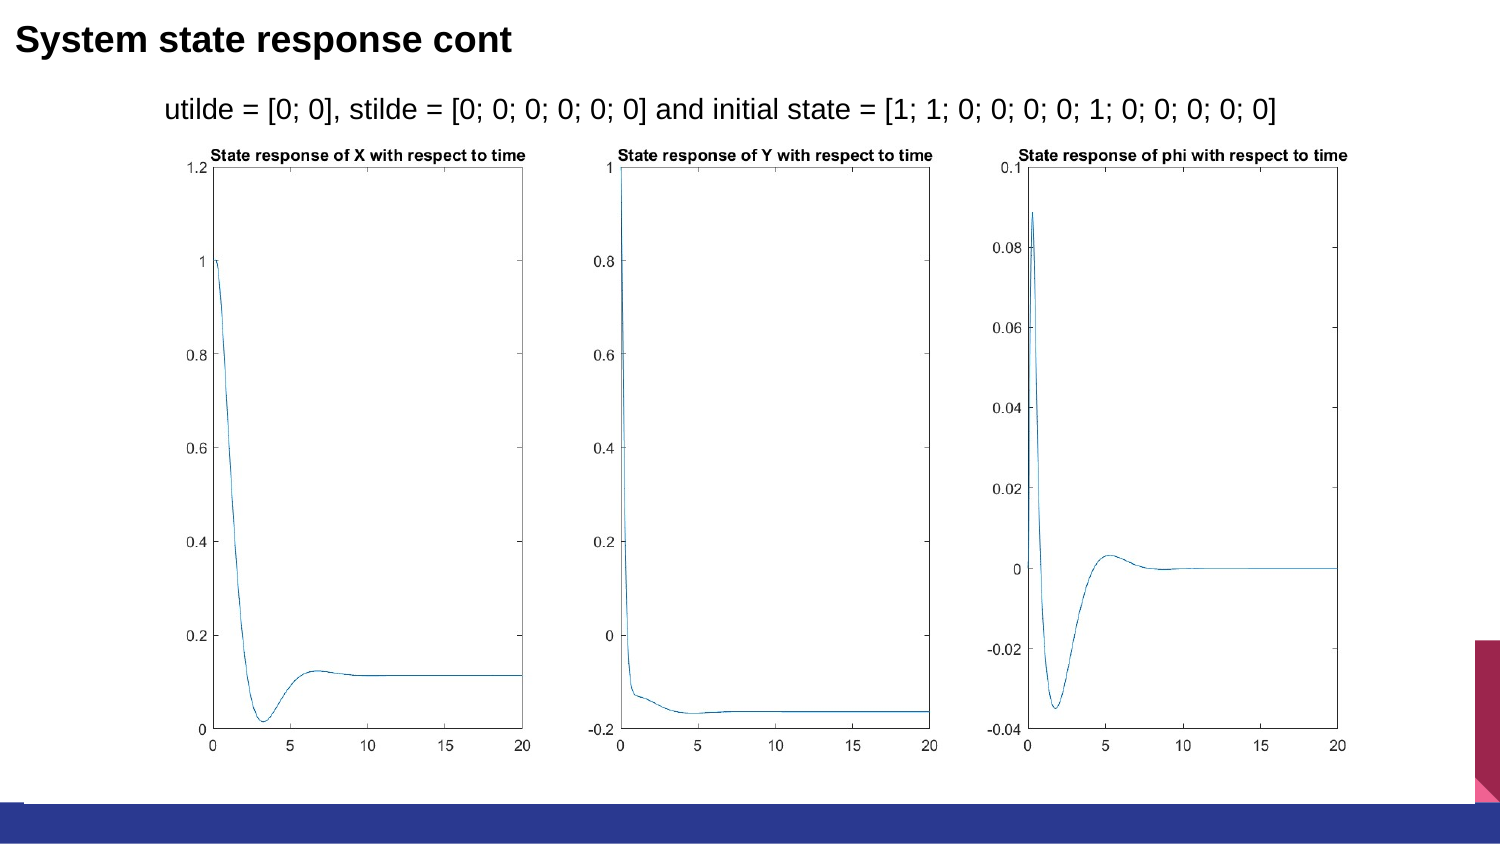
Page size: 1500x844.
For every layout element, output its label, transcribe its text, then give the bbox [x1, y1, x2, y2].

text_box utilde = [0; 0], stilde = [0; 0; 0; 0; 0; 0] and initial state = [1; 1; 0; 0; 0; 0; 1; 0; 0; 0; 0; 0] [27, 75, 1416, 114]
text_box System state response cont [0, 0, 1500, 75]
picture [24, 115, 1476, 804]
